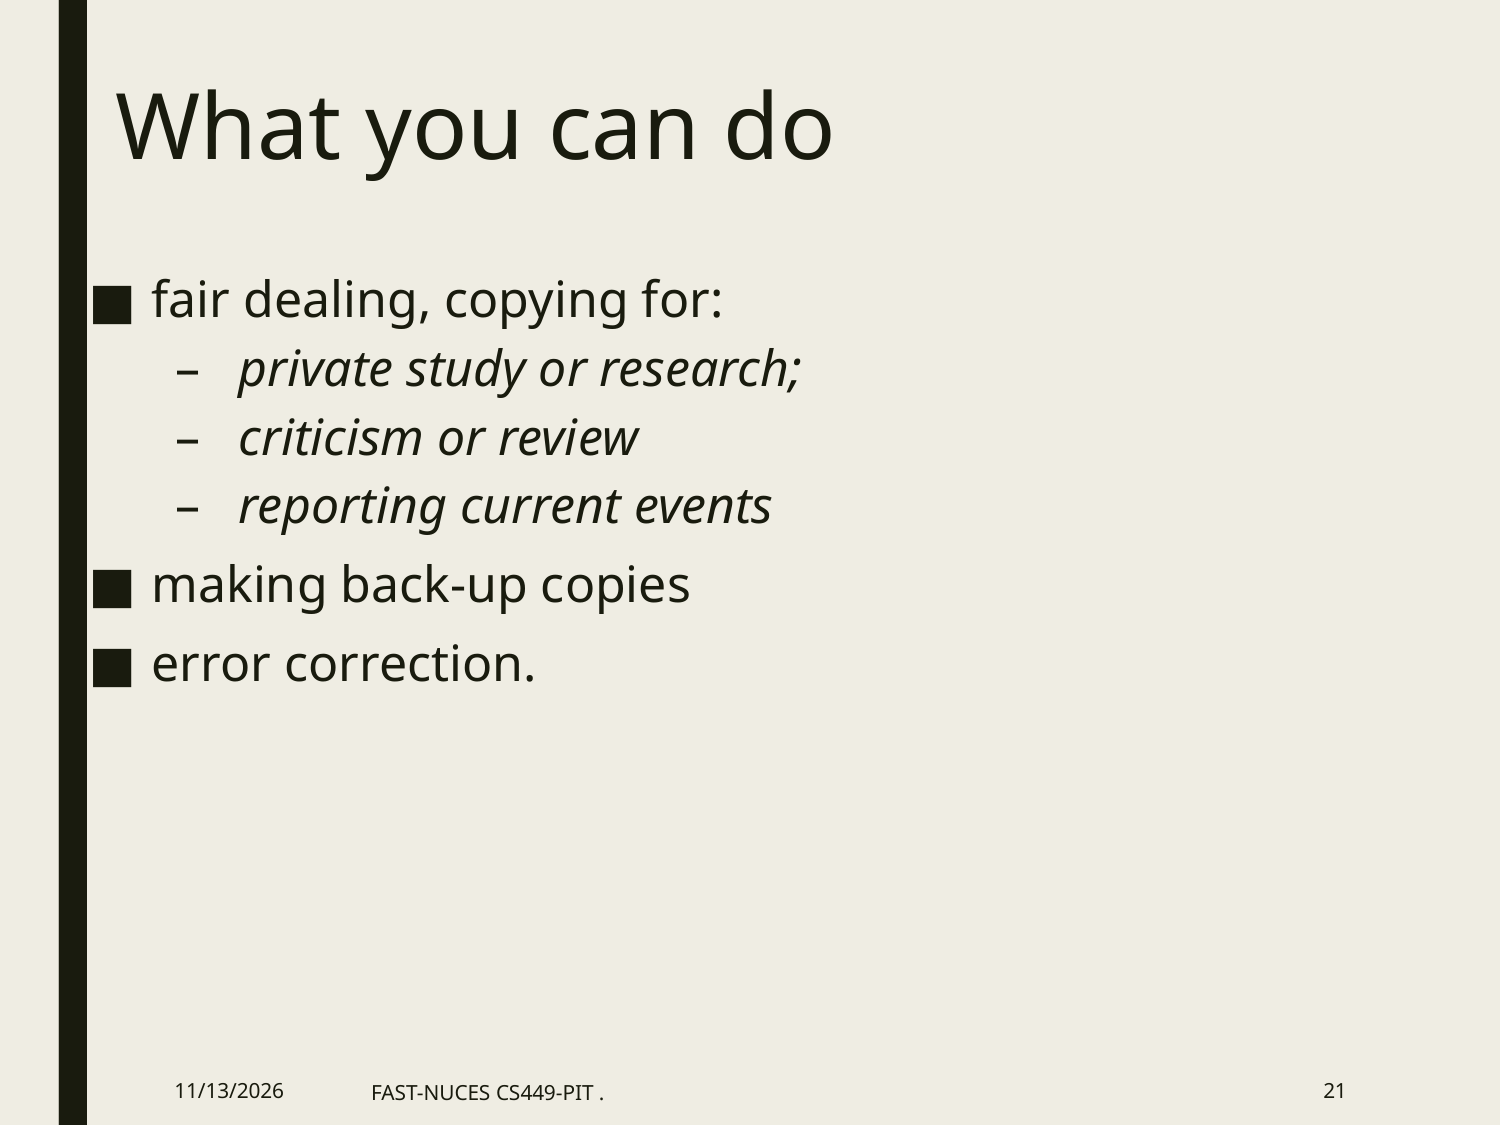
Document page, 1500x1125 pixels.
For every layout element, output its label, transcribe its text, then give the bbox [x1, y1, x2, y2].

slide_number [159, 1058, 320, 1125]
slide_number 21 [1165, 1058, 1362, 1125]
footer FAST-NUCES CS449-PIT . [355, 1058, 1129, 1125]
list fair dealing, copying for: private study or research; criticism or review reporting current events making back-up copies error correction. [73, 267, 1424, 1014]
title What you can do [100, 74, 1451, 188]
